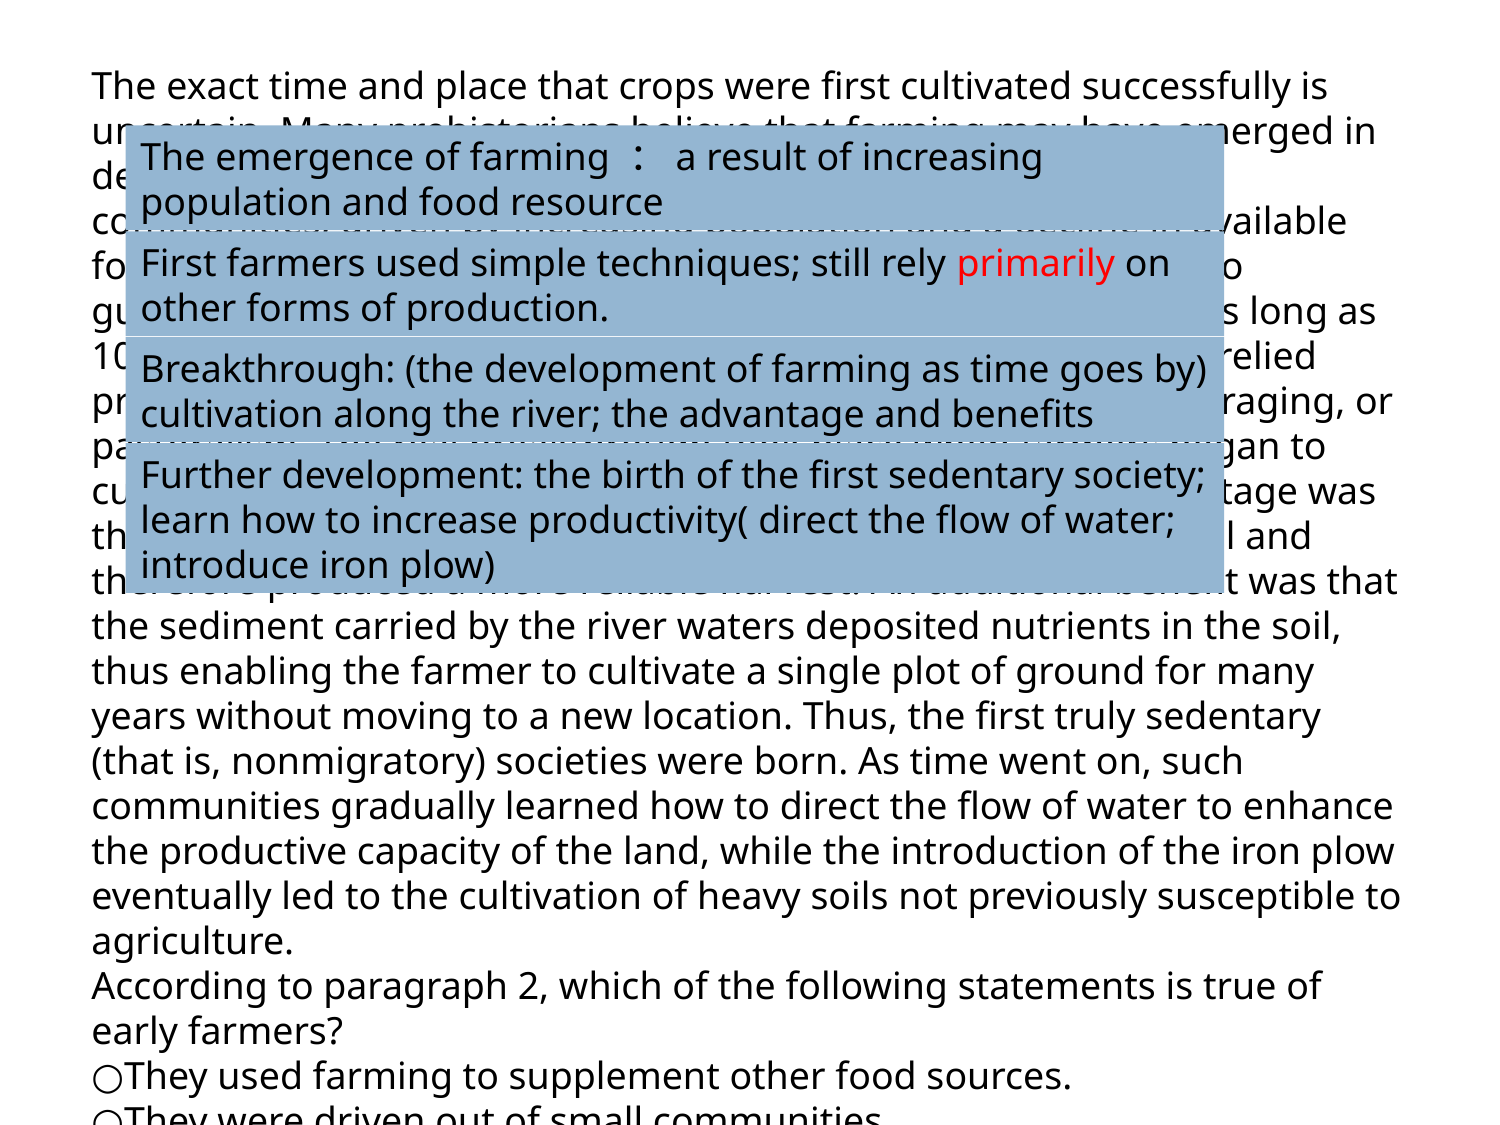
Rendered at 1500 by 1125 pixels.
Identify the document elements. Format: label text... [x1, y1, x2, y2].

text_box Breakthrough: (the development of farming as time goes by) cultivation along the river; the advantage and benefits [125, 337, 1225, 442]
text_box Further development: the birth of the first sedentary society; learn how to increase productivity( direct the flow of water; introduce iron plow) [125, 443, 1225, 593]
text_box The exact time and place that crops were first cultivated successfully is uncertain. Many prehistorians believe that farming may have emerged in dependently in several different areas of the world when small communities, driven by increasing population and a decline in available food resources, began to plant seeds in the ground in an effort to guarantee their survival. The first farmers, who may have lived as long as 10,000 years ago, undoubtedly used simple techniques and still relied primarily on other forms of food production, such as hunting, foraging, or pastoralism. The real breakthrough took place when farmers began to cultivate crops along the floodplains of river systems. The advantage was that crops grown in such areas were not as dependent on rainfall and therefore produced a more reliable harvest. An additional benefit was that the sediment carried by the river waters deposited nutrients in the soil, thus enabling the farmer to cultivate a single plot of ground for many years without moving to a new location. Thus, the first truly sedentary (that is, nonmigratory) societies were born. As time went on, such communities gradually learned how to direct the flow of water to enhance the productive capacity of the land, while the introduction of the iron plow eventually led to the cultivation of heavy soils not previously susceptible to agriculture. According to paragraph 2, which of the following statements is true of early farmers? ○They used farming to supplement other food sources. ○They were driven out of small communities. ○They were victims of flooding. ○They farmed several plots of land at once. [76, 54, 1424, 1125]
text_box [674, 593, 825, 638]
text_box The emergence of farming ：a result of increasing population and food resource [125, 125, 1225, 231]
text_box First farmers used simple techniques; still rely primarily on other forms of production. [125, 231, 1225, 337]
